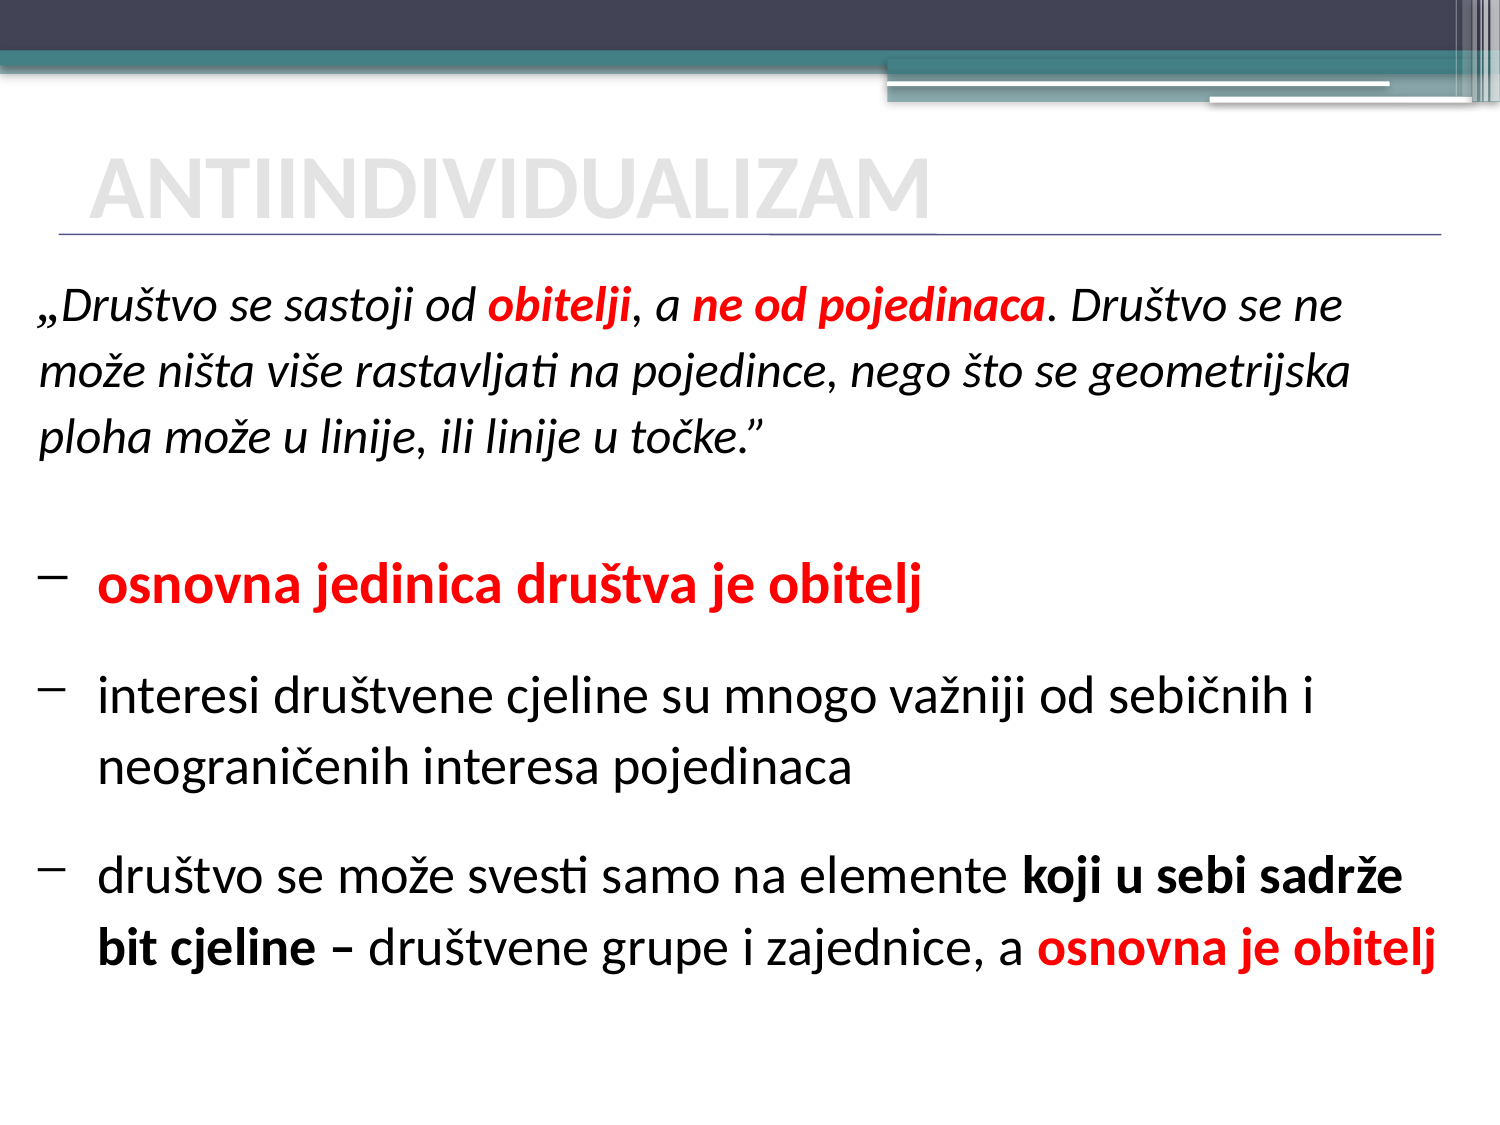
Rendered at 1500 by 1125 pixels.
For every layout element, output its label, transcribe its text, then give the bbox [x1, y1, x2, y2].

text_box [58, 93, 1442, 269]
list „Društvo se sastoji od obitelji, a ne od pojedinaca. Društvo se ne može ništa više rastavljati na pojedince, nego što se geometrijska ploha može u linije, ili linije u točke.” osnovna jedinica društva je obitelj interesi društvene cjeline su mnogo važniji od sebičnih i neograničenih interesa pojedinaca društvo se može svesti samo na elemente koji u sebi sadrže bit cjeline – društvene grupe i zajednice, a osnovna je obitelj [23, 257, 1477, 1079]
